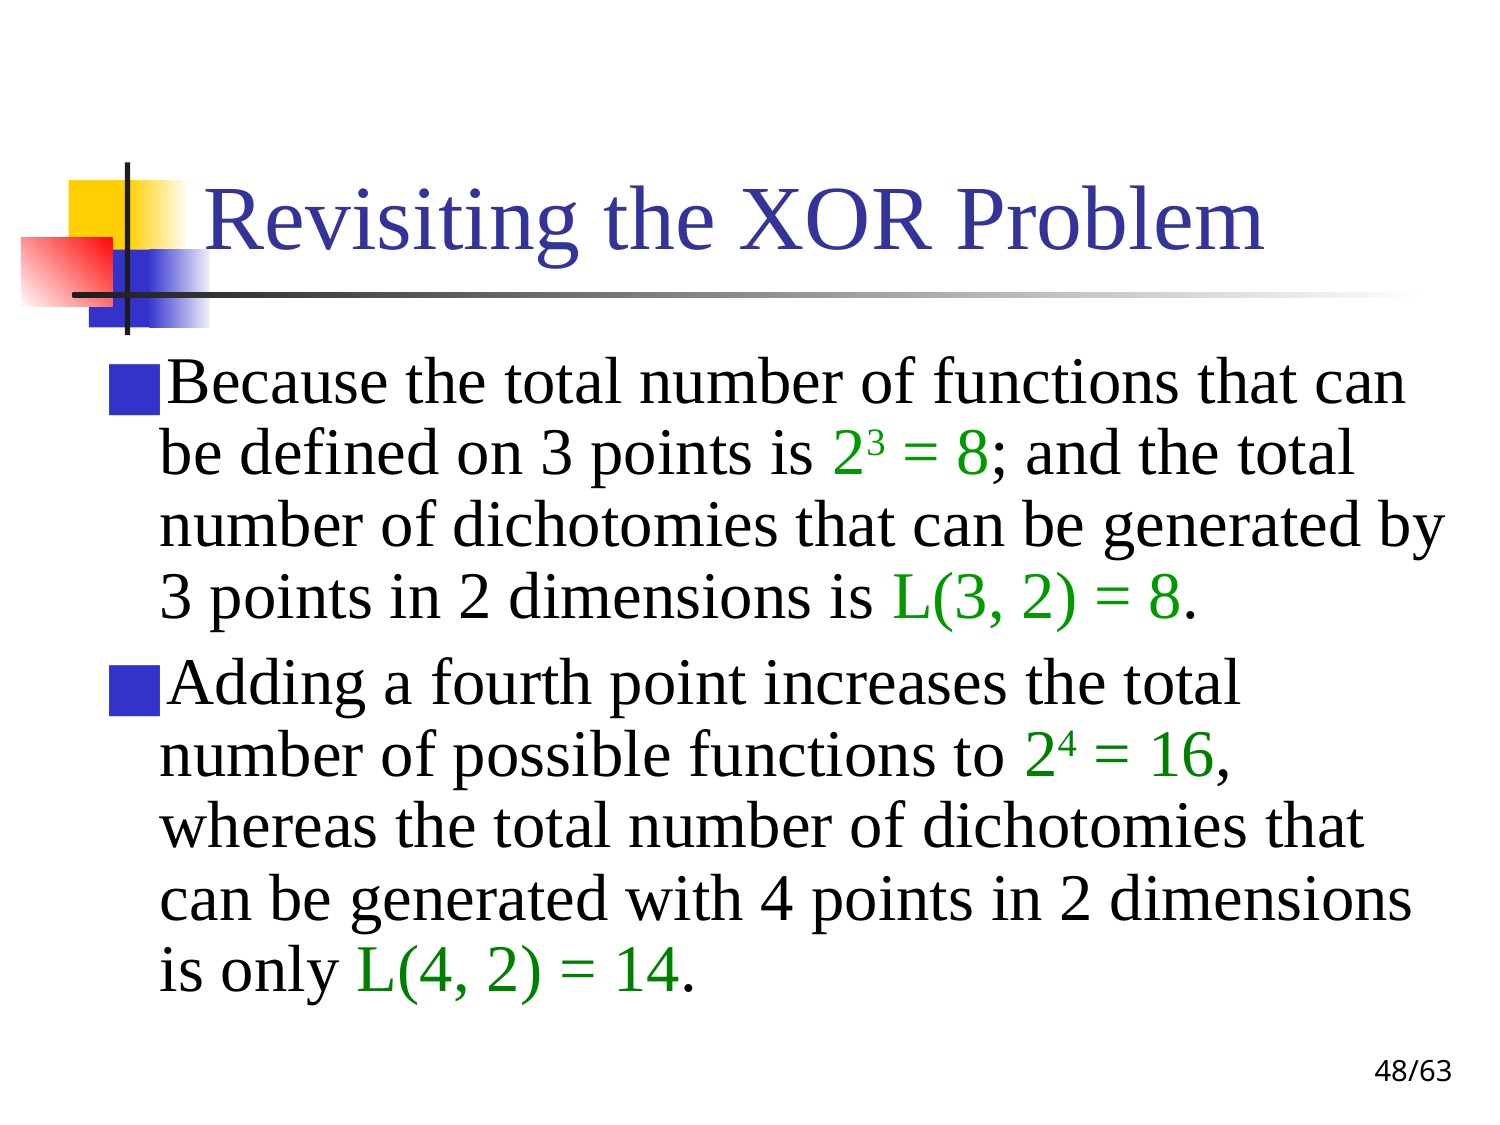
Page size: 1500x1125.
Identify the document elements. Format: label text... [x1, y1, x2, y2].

title Revisiting the XOR Problem [188, 35, 1468, 275]
list Because the total number of functions that can be defined on 3 points is 23 = 8; and the total number of dichotomies that can be generated by 3 points in 2 dimensions is L(3, 2) = 8. Adding a fourth point increases the total number of possible functions to 24 = 16, whereas the total number of dichotomies that can be generated with 4 points in 2 dimensions is only L(4, 2) = 14. [88, 338, 1467, 1047]
text_box ‹#›/63 [1155, 1024, 1468, 1100]
